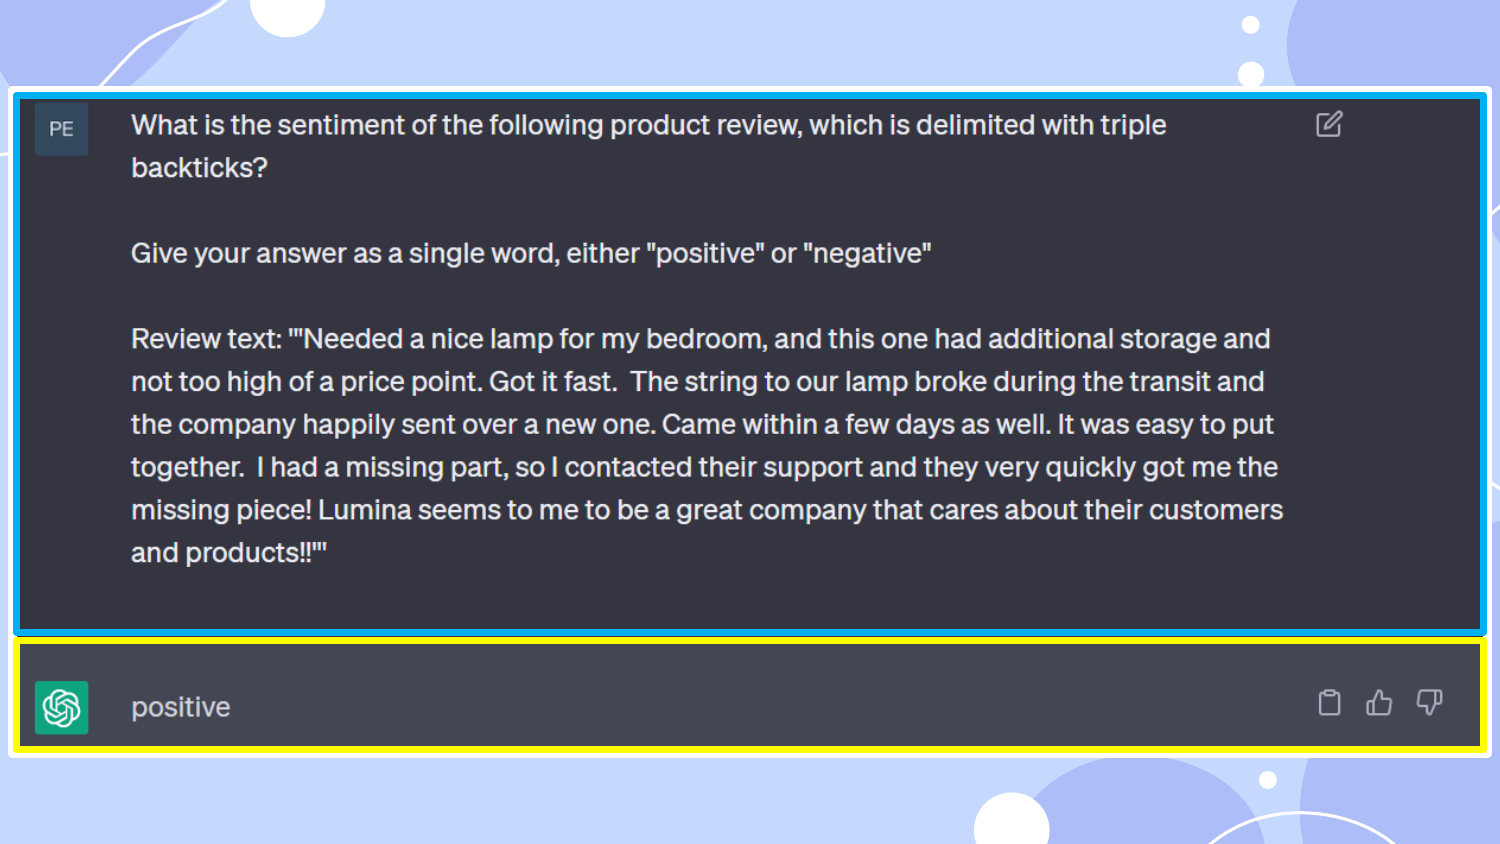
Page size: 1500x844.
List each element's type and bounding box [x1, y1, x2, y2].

picture [21, 100, 1479, 628]
picture [16, 637, 1484, 750]
